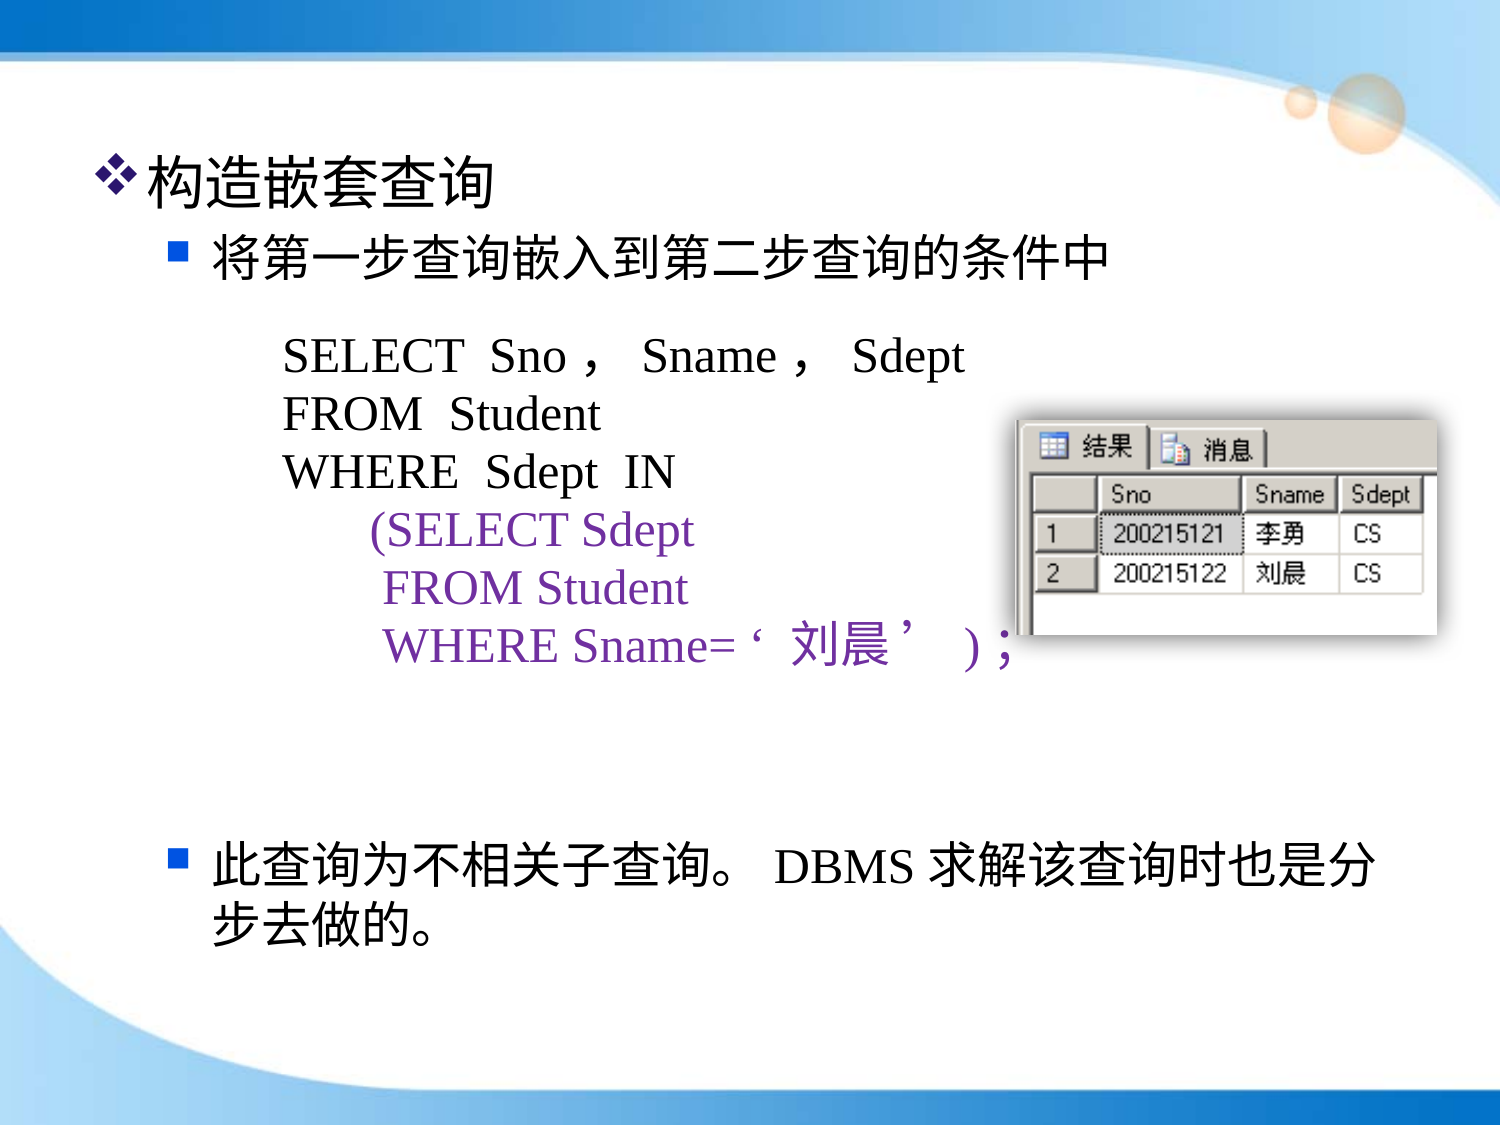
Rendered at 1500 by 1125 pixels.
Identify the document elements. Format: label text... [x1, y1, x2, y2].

text_box SELECT Sno，Sname，Sdept FROM Student WHERE Sdept IN (SELECT Sdept FROM Student WHERE Sname= ‘ 刘晨 ’)； [217, 326, 1170, 705]
picture [0, 0, 1500, 1125]
list 构造嵌套查询 将第一步查询嵌入到第二步查询的条件中 此查询为不相关子查询。DBMS求解该查询时也是分步去做的。 [74, 138, 1426, 949]
